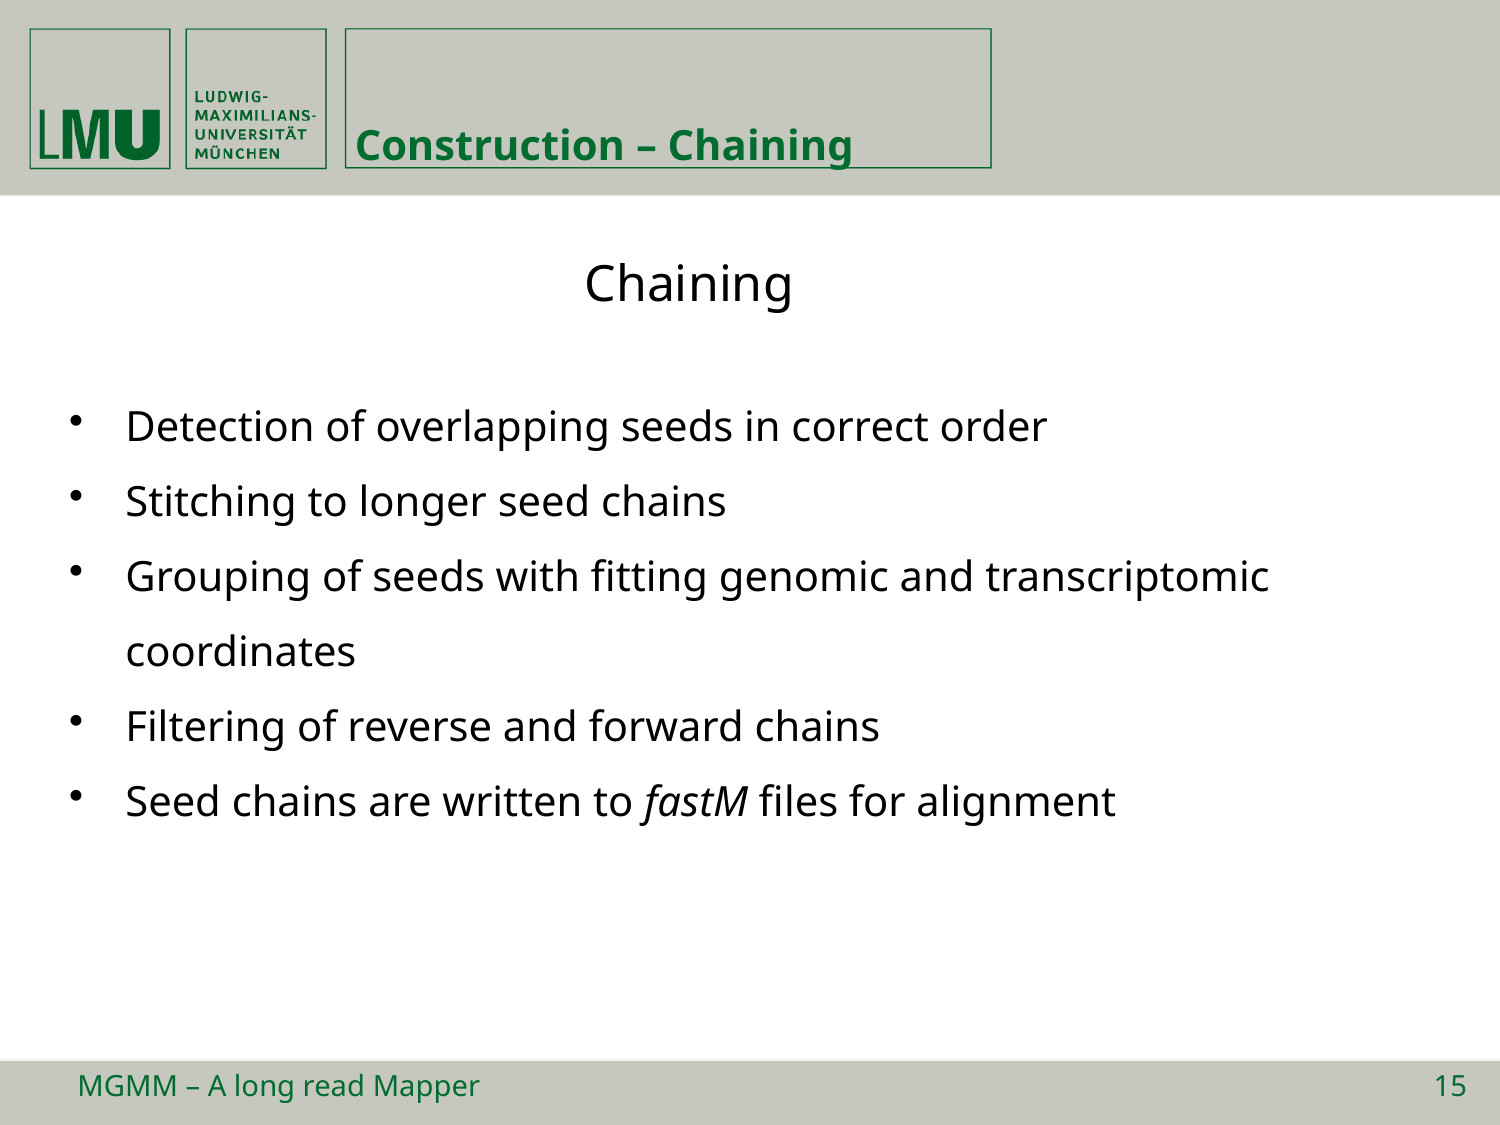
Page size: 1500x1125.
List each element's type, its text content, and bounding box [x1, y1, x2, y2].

footer MGMM – A long read Mapper [62, 1059, 1332, 1108]
picture [0, 1059, 1500, 1125]
list Detection of overlapping seeds in correct order Stitching to longer seed chains Grouping of seeds with fitting genomic and transcriptomic coordinates Filtering of reverse and forward chains Seed chains are written to fastM files for alignment [35, 367, 1458, 1061]
slide_number 15 [1352, 1059, 1483, 1108]
title Construction – Chaining [339, 101, 987, 178]
picture [0, 0, 1500, 196]
text_box Chaining [0, 243, 1426, 333]
